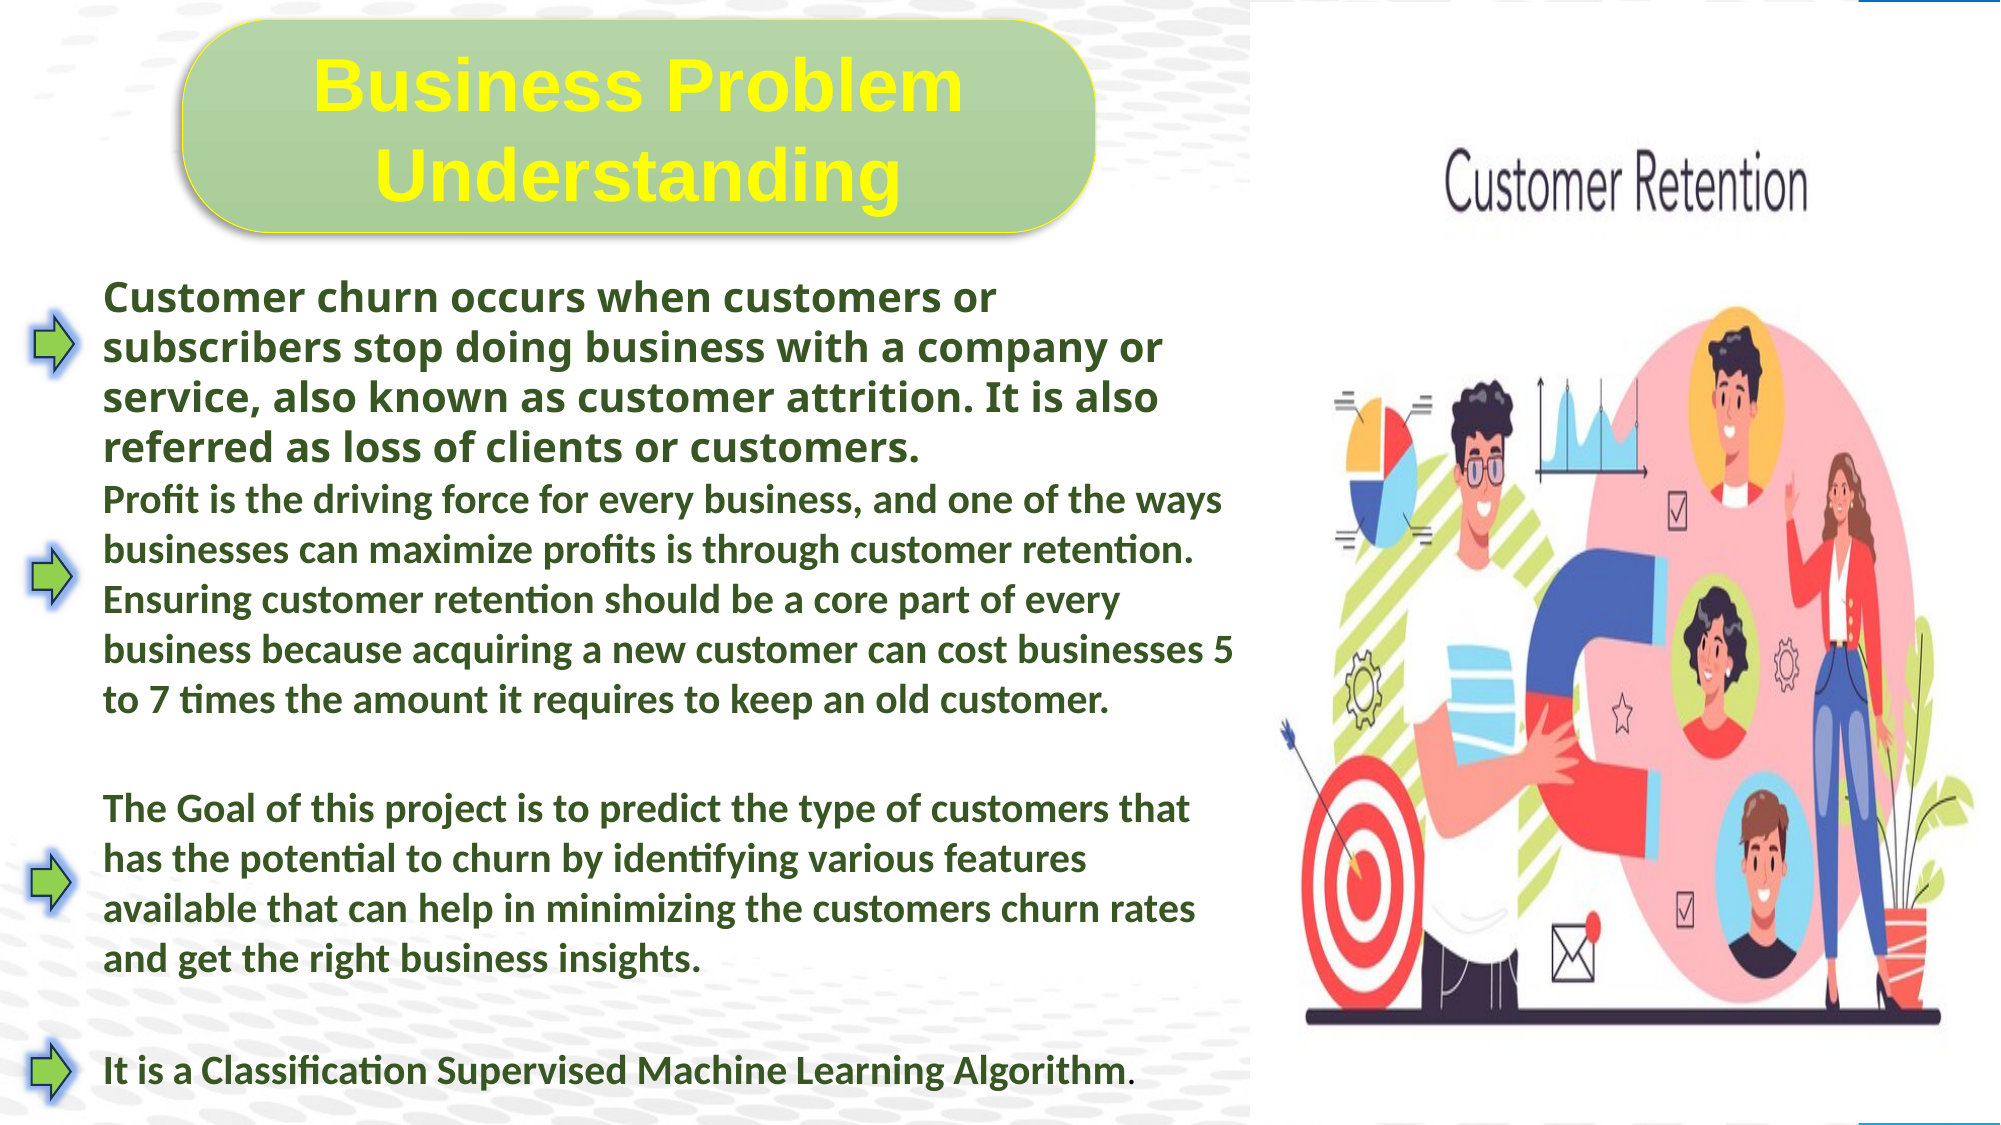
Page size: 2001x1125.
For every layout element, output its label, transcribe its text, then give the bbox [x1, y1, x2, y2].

text_box Customer churn occurs when customers or subscribers stop doing business with a company or service, also known as customer attrition. It is also referred as loss of clients or customers. [87, 263, 1249, 479]
text_box The Goal of this project is to predict the type of customers that has the potential to churn by identifying various features available that can help in minimizing the customers churn rates and get the right business insights. [88, 773, 1249, 989]
text_box [30, 852, 72, 913]
text_box Profit is the driving force for every business, and one of the ways businesses can maximize profits is through customer retention. Ensuring customer retention should be a core part of every business because acquiring a new customer can cost businesses 5 to 7 times the amount it requires to keep an old customer. [88, 464, 1249, 730]
text_box [30, 1041, 72, 1102]
picture [0, 0, 2000, 1125]
text_box It is a Classification Supervised Machine Learning Algorithm. [88, 1035, 1221, 1101]
text_box [31, 546, 74, 607]
text_box [33, 314, 76, 374]
text_box Business Problem Understanding [182, 18, 1097, 234]
